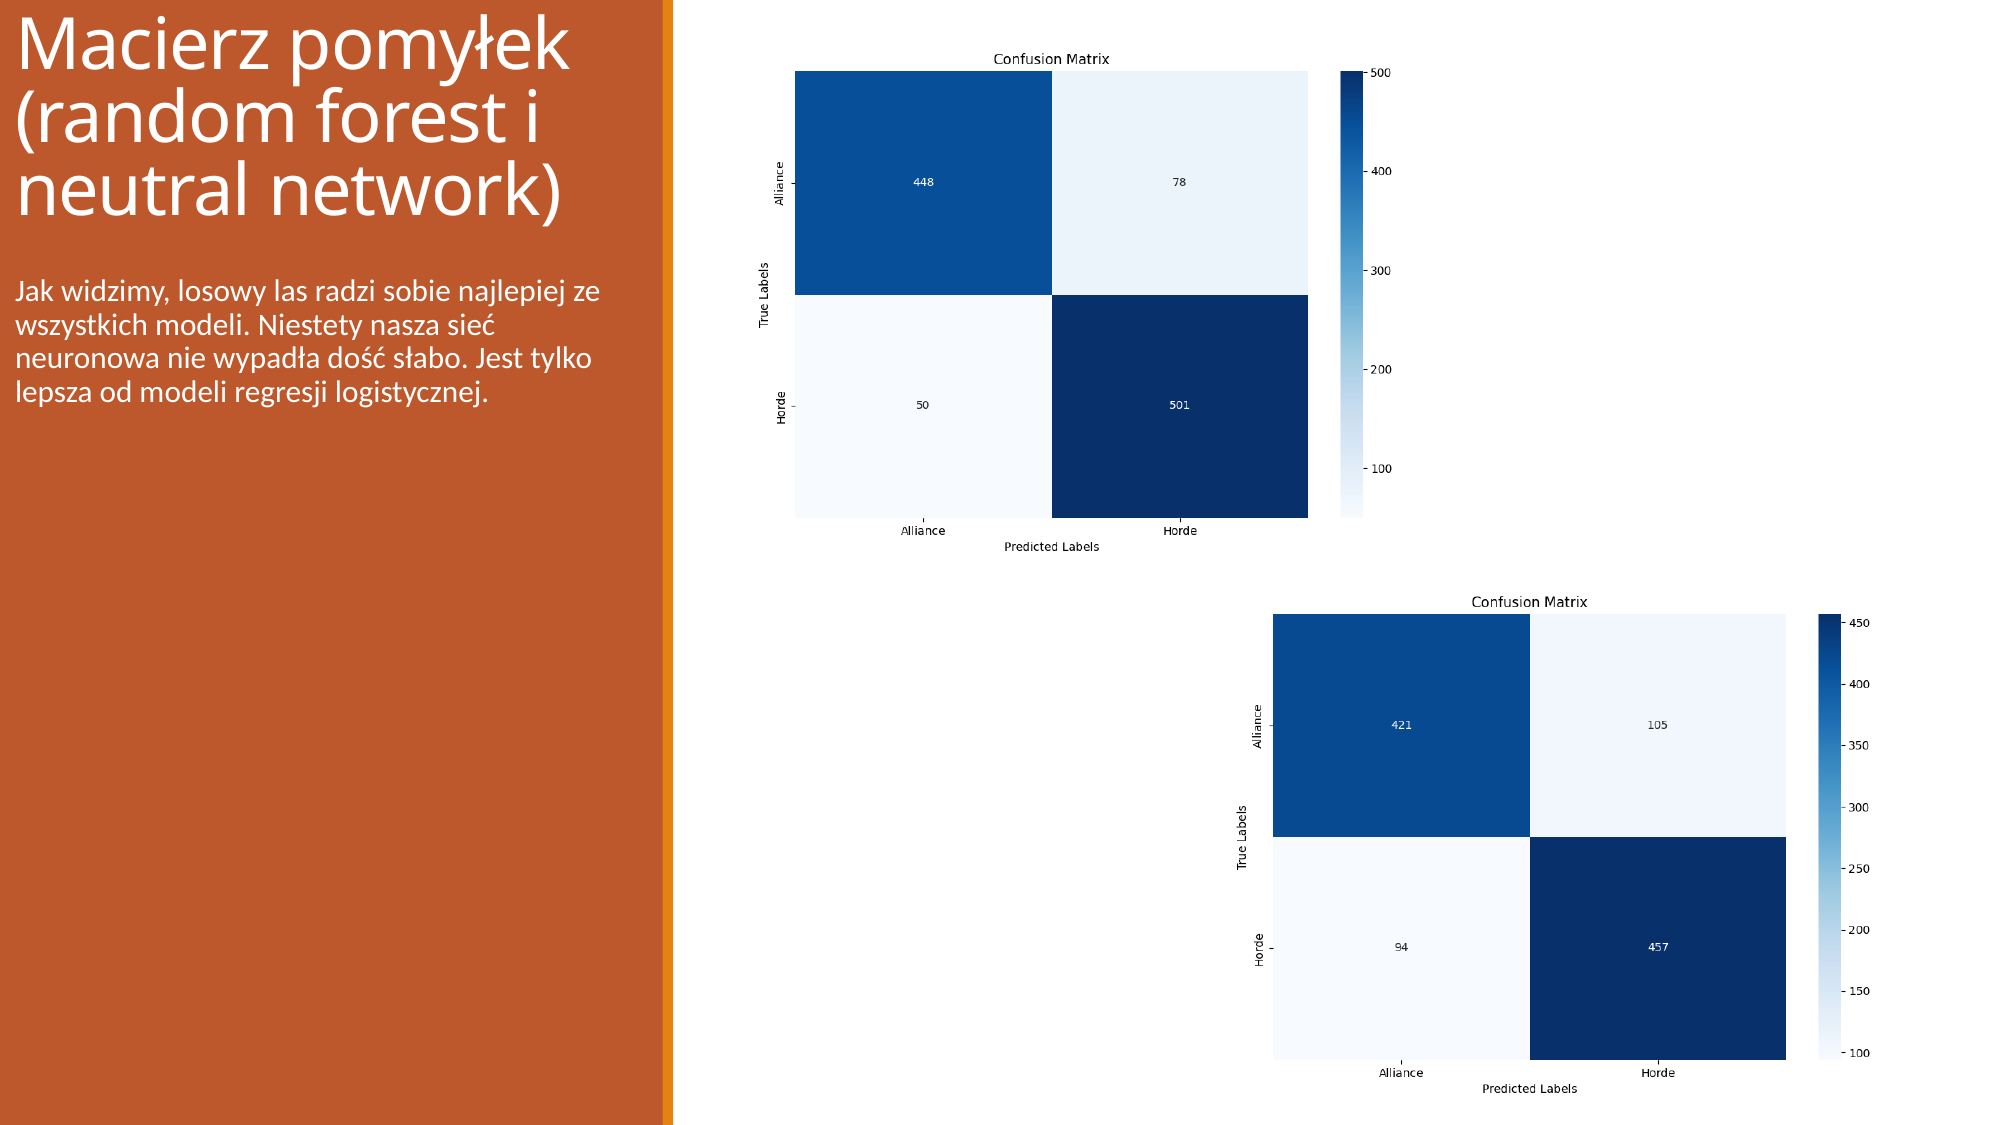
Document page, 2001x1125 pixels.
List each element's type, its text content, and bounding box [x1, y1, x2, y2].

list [691, 1, 1520, 582]
picture [1168, 543, 1997, 1124]
title Macierz pomyłek (random forest i neutral network) [0, 1, 664, 239]
list Jak widzimy, losowy las radzi sobie najlepiej ze wszystkich modeli. Niestety nasza sieć neuronowa nie wypadła dość słabo. Jest tylko lepsza od modeli regresji logistycznej. [0, 267, 664, 858]
